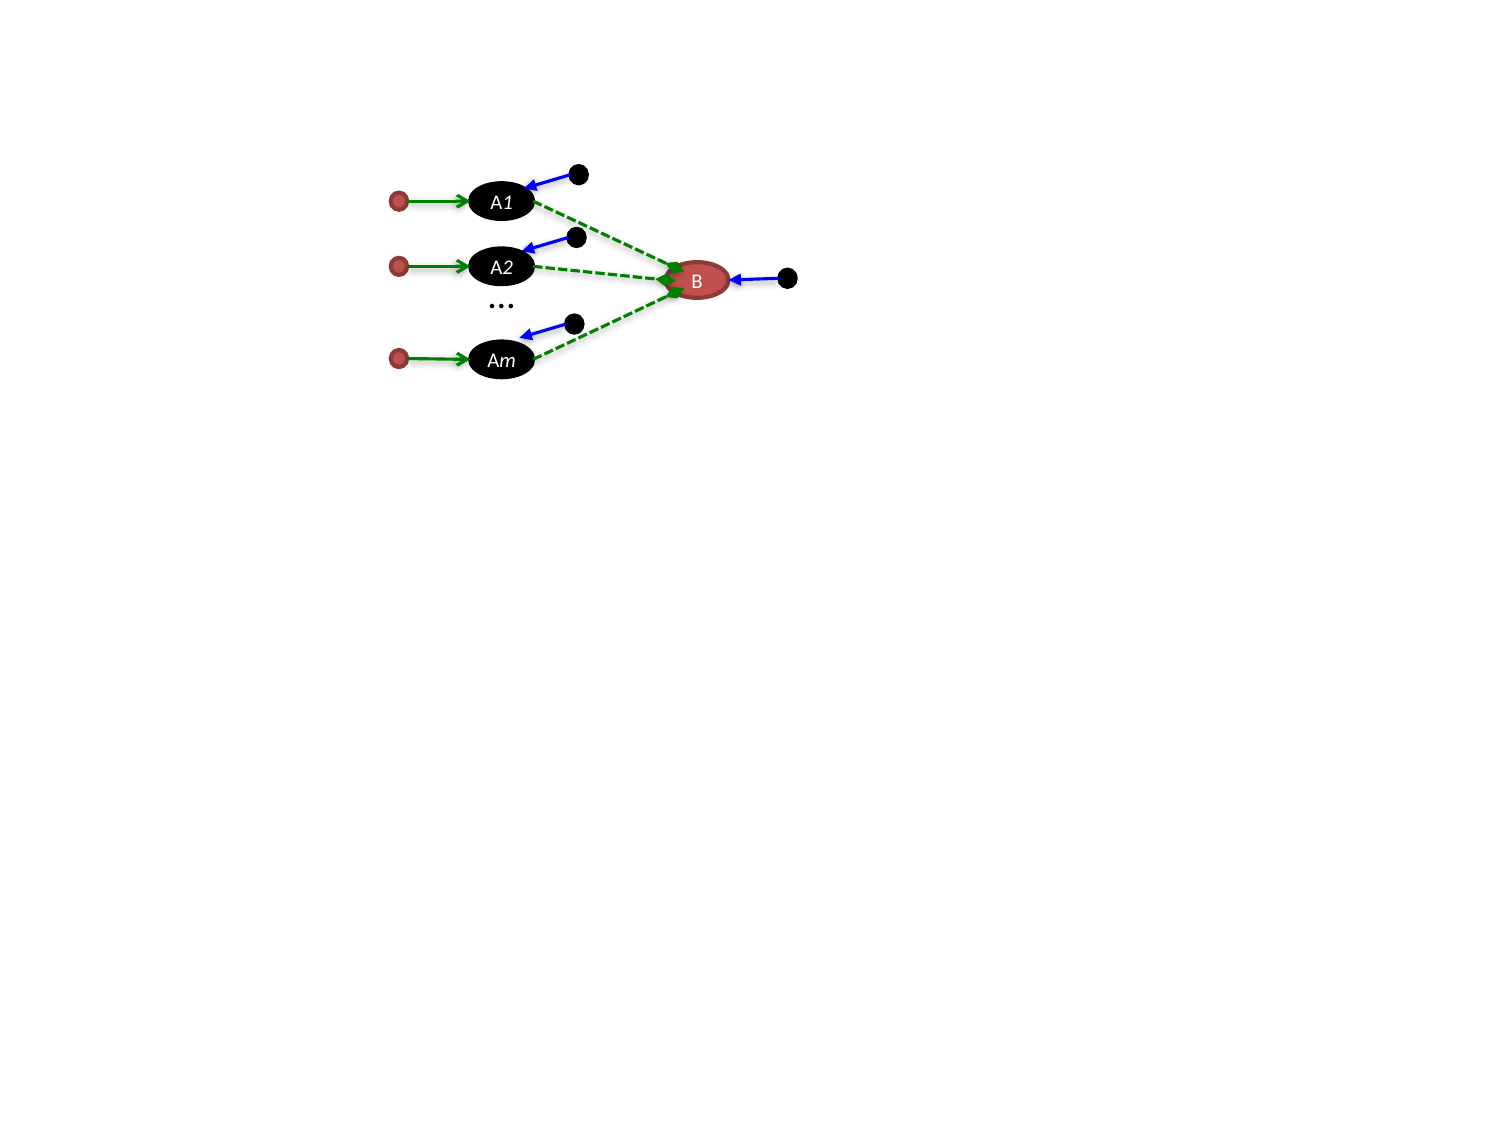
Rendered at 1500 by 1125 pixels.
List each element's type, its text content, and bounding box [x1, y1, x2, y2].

text_box B [677, 260, 730, 300]
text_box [532, 266, 666, 281]
text_box A1 [468, 181, 531, 222]
text_box [777, 267, 798, 289]
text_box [728, 277, 780, 281]
text_box [388, 190, 409, 212]
text_box Am [469, 339, 532, 380]
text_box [521, 237, 569, 252]
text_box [523, 174, 571, 189]
text_box [569, 164, 589, 186]
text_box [519, 323, 567, 339]
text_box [532, 200, 675, 268]
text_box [532, 292, 675, 360]
text_box A2 [468, 246, 527, 282]
text_box … [473, 263, 523, 324]
text_box [388, 255, 409, 277]
text_box [388, 347, 409, 370]
